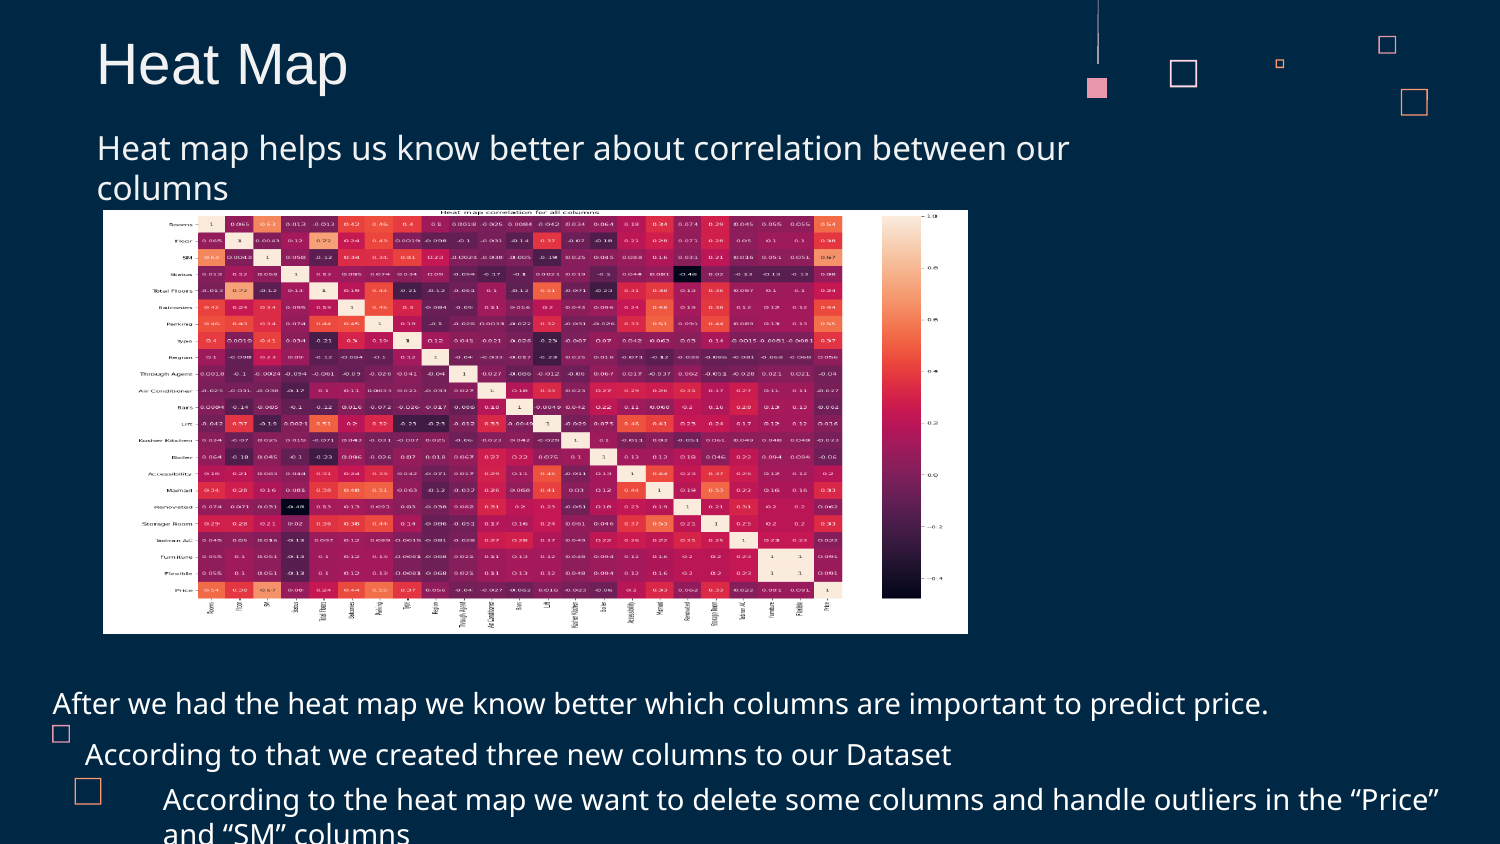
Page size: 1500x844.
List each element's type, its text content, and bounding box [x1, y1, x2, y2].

text_box After we had the heat map we know better which columns are important to predict price. [37, 678, 1285, 728]
text_box Heat map helps us know better about correlation between our columns [81, 119, 1211, 215]
text_box Heat Map [81, 18, 990, 104]
text_box According to that we created three new columns to our Dataset [70, 728, 968, 779]
picture [103, 210, 968, 634]
text_box According to the heat map we want to delete some columns and handle outliers in the “Price” and “SM” columns [148, 773, 1472, 844]
